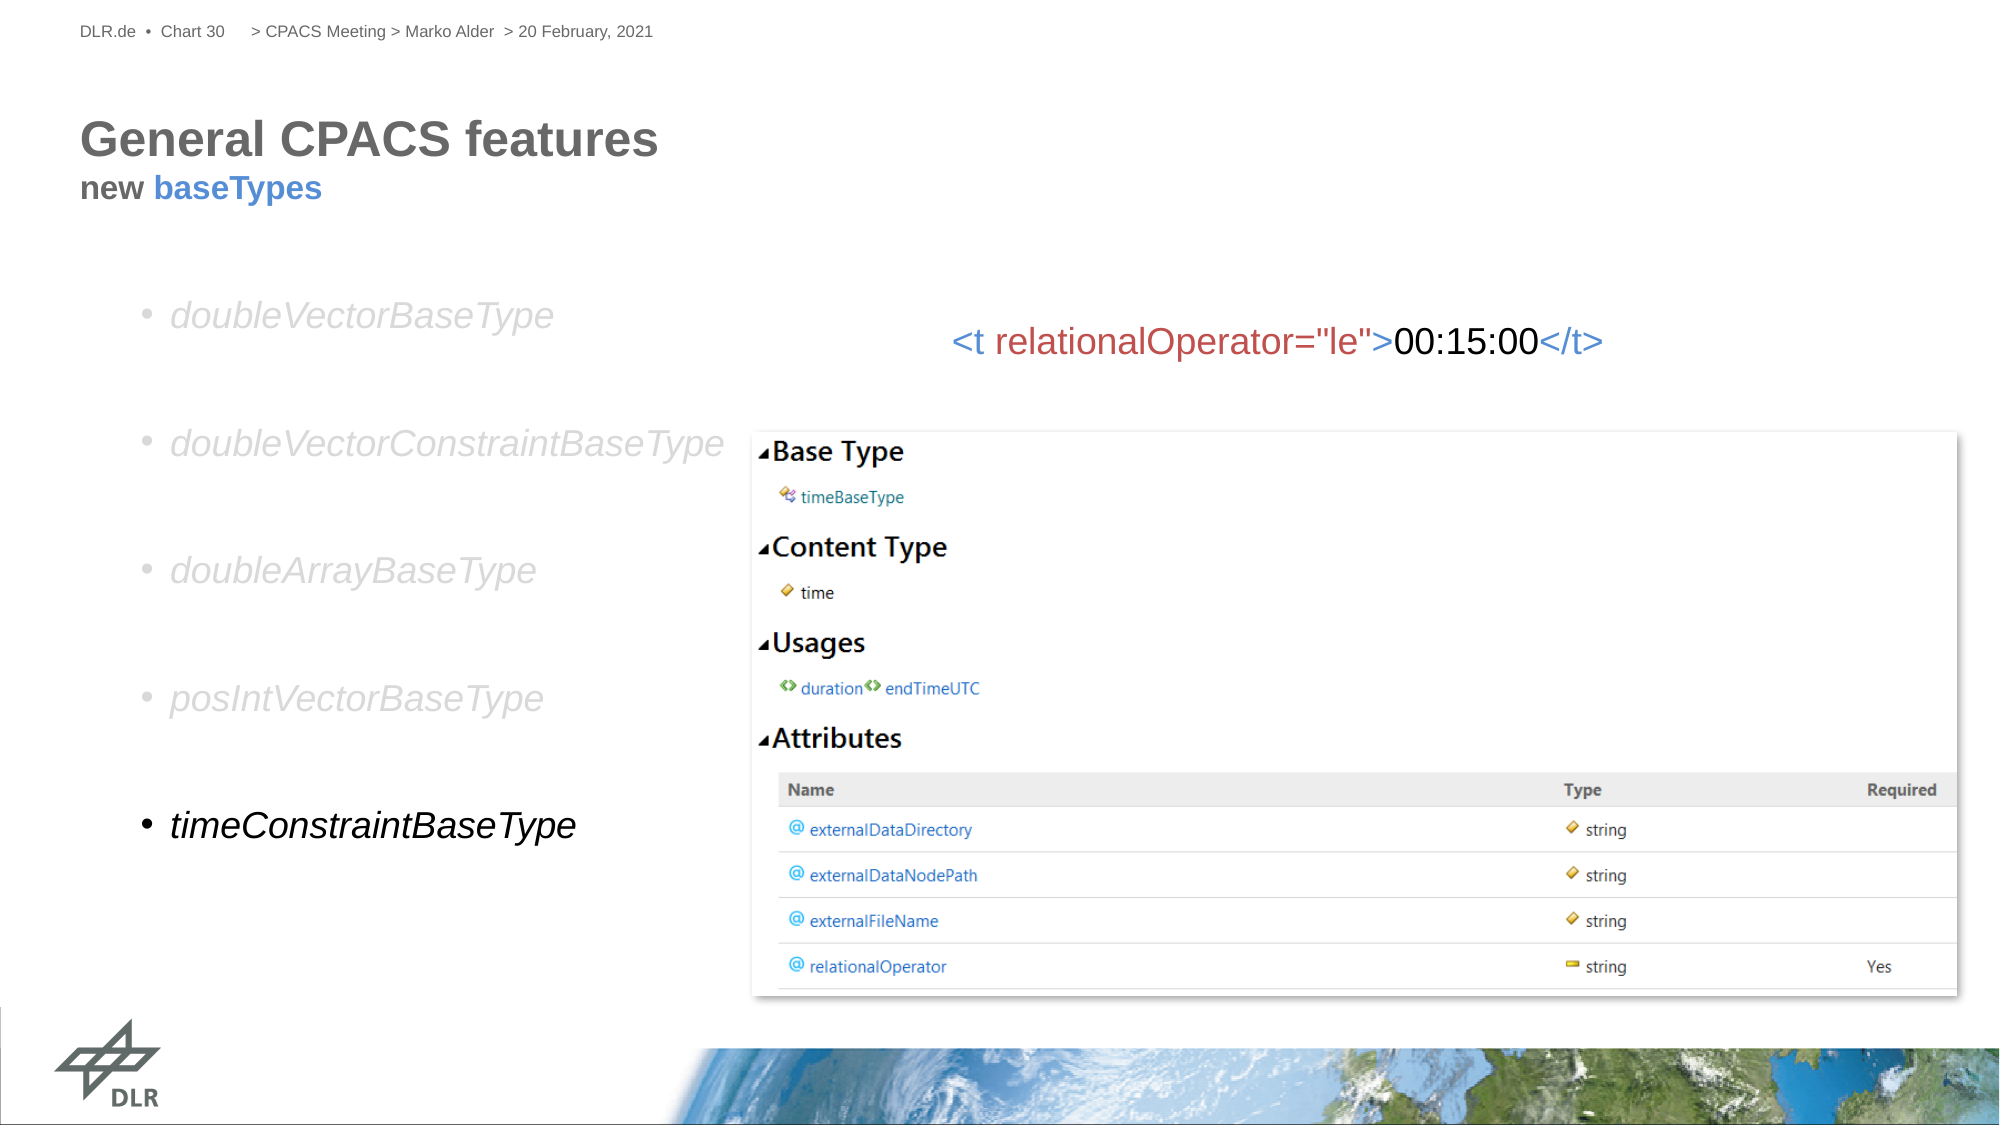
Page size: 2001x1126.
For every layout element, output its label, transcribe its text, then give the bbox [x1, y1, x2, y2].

list doubleVectorBaseType doubleVectorConstraintBaseType doubleArrayBaseType posIntVectorBaseType timeConstraintBaseType [140, 290, 1086, 1024]
picture [751, 432, 1958, 996]
title General CPACS features new baseTypes [79, 106, 1921, 228]
text_box <t relationalOperator="le">00:15:00</t> [937, 309, 1620, 370]
footer > CPACS Meeting > Marko Alder > 20 February, 2021 [251, 20, 1921, 45]
picture [0, 1007, 2000, 1125]
slide_number DLR.de • Chart 30 [79, 20, 251, 45]
